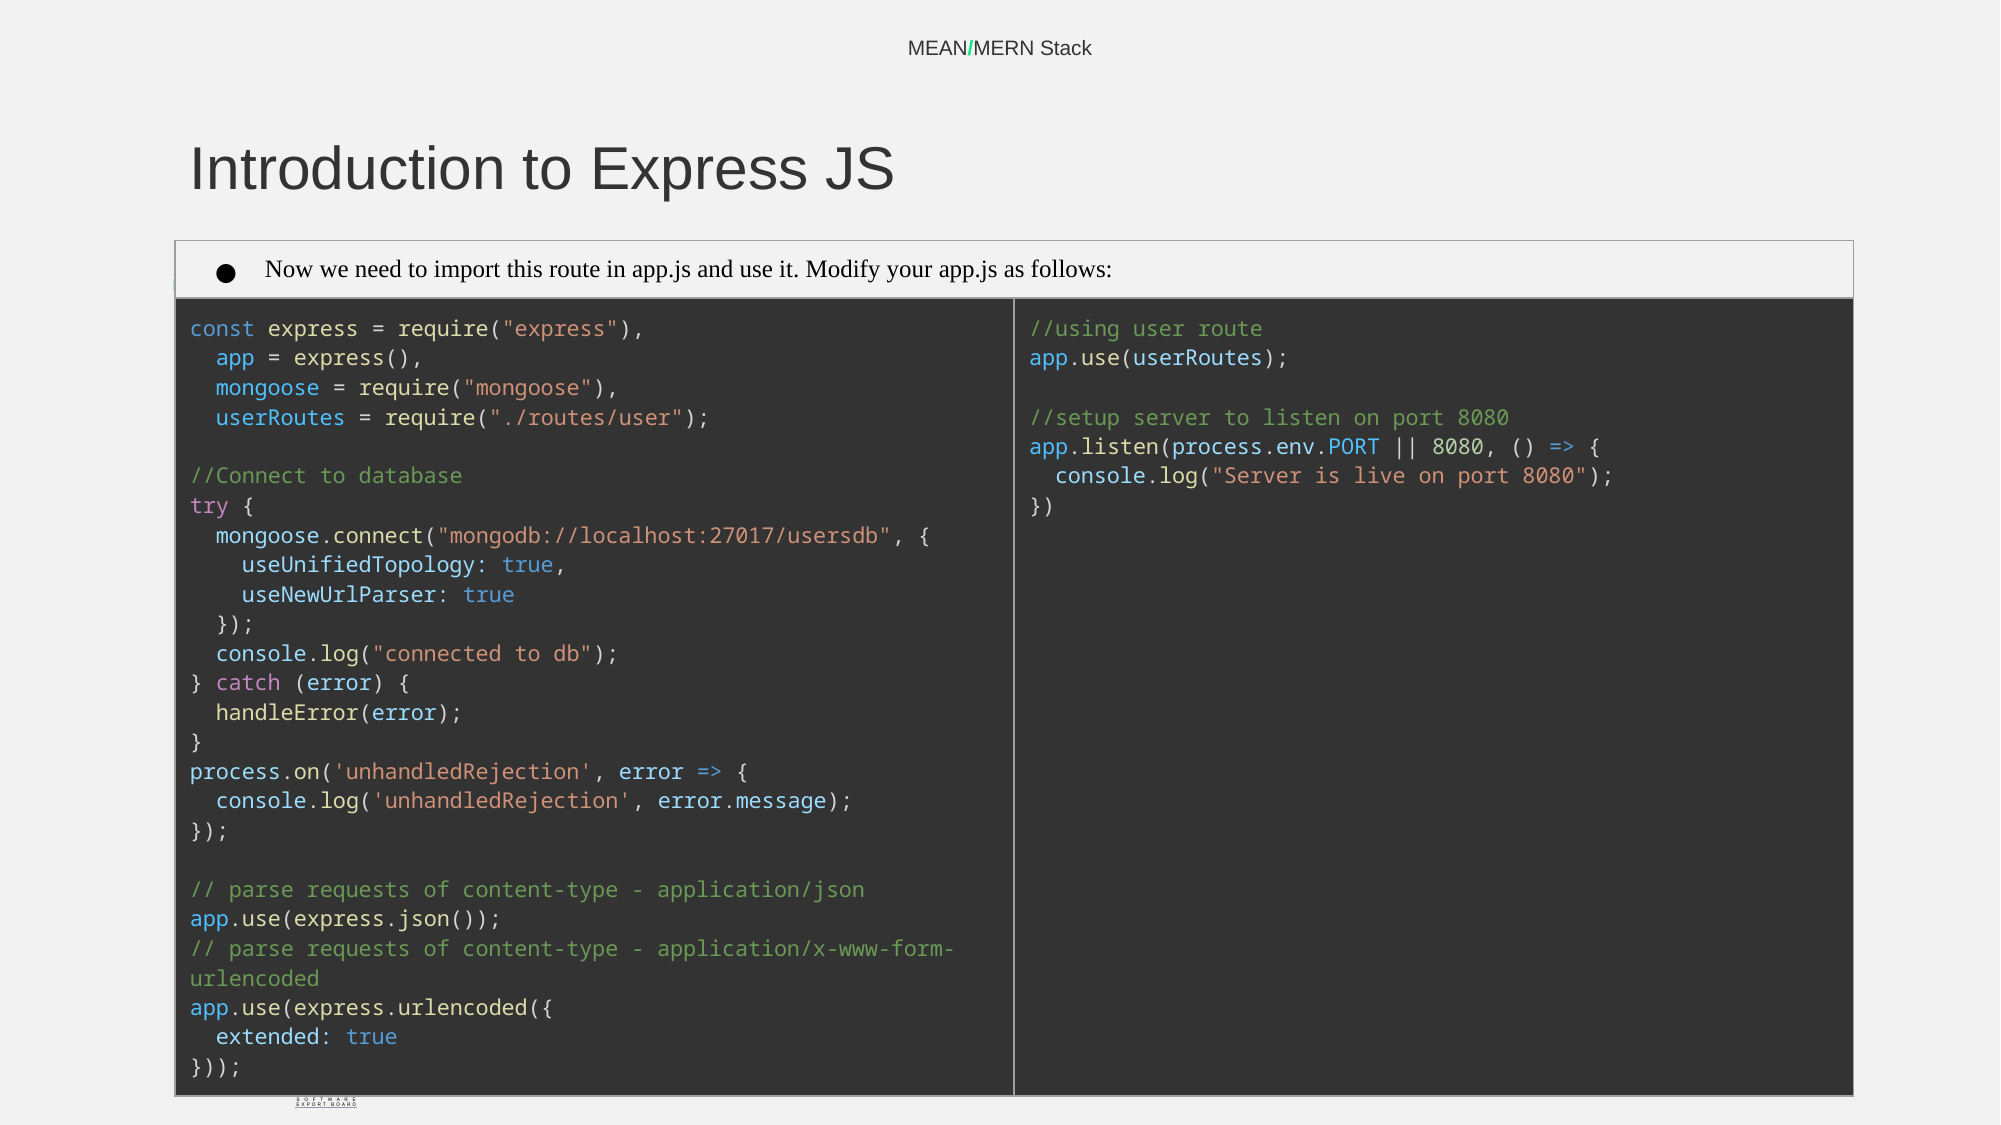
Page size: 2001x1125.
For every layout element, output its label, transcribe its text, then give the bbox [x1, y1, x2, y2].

slide_number ‹#› [1412, 1042, 1863, 1103]
picture [295, 1097, 357, 1108]
table_cell //using user route app.use(userRoutes); //setup server to listen on port 8080 app.listen(process.env.PORT || 8080, () => { console.log("Server is live on port 8080"); }) [1015, 299, 1853, 1095]
table_header Now we need to import this route in app.js and use it. Modify your app.js as follows: [176, 241, 1853, 297]
footer MEAN/MERN Stack [662, 17, 1338, 77]
table_cell const express = require("express"), app = express(), mongoose = require("mongoose"), userRoutes = require("./routes/user"); //Connect to database try { mongoose.connect("mongodb://localhost:27017/usersdb", { useUnifiedTopology: true, useNewUrlParser: true }); console.log("connected to db"); } catch (error) { handleError(error); } process.on('unhandledRejection', error => { console.log('unhandledRejection', error.message); }); // parse requests of content-type - application/json app.use(express.json()); // parse requests of content-type - application/x-www-form-urlencoded app.use(express.urlencoded({ extended: true })); [176, 299, 1013, 1095]
title Introduction to Express JS [174, 107, 1825, 210]
